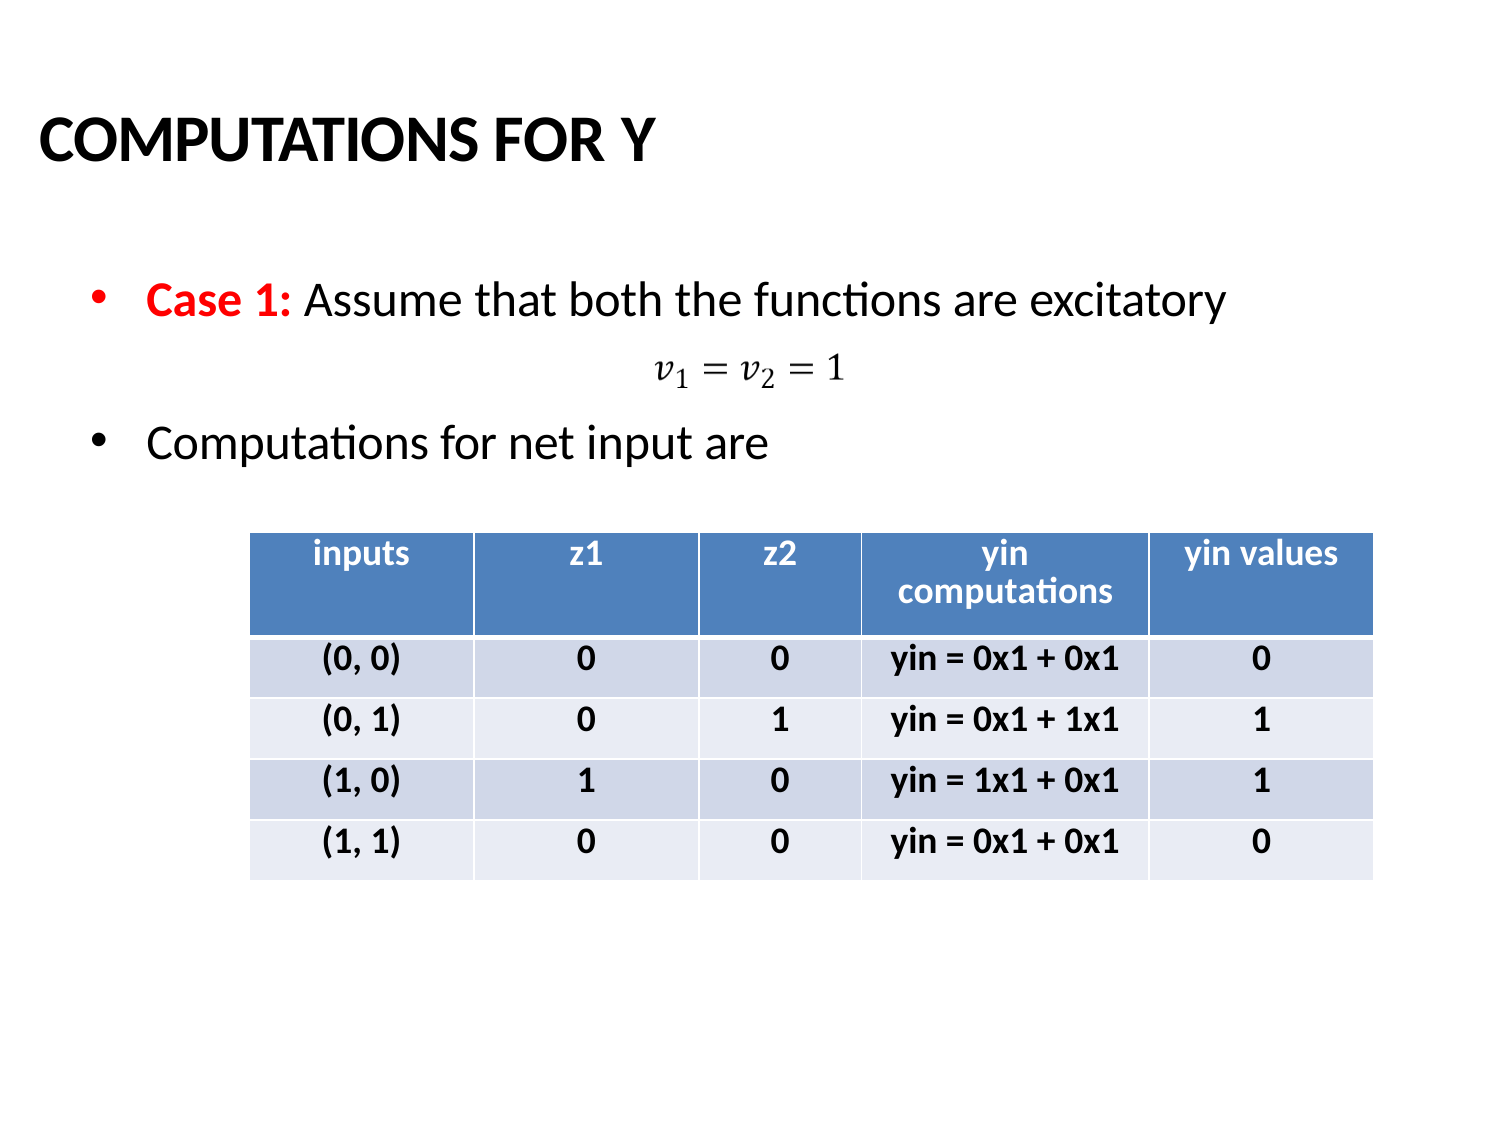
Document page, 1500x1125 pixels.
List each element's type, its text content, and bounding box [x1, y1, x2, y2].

table_cell 1 [475, 760, 698, 819]
table_cell 1 [1150, 699, 1373, 758]
table_cell 0 [475, 699, 698, 758]
table_cell (0, 1) [250, 699, 473, 758]
text_box Case 1: Assume that both the functions are excitatory Computations for net input are [87, 264, 1235, 470]
table_cell 1 [1150, 760, 1373, 819]
table_cell 0 [1150, 821, 1373, 880]
table_cell yin = 1x1 + 0x1 [862, 760, 1148, 819]
table_cell yin = 0x1 + 0x1 [862, 821, 1148, 880]
table_cell 0 [700, 760, 861, 819]
table_header yin values [1150, 533, 1373, 635]
title COMPUTATIONS FOR Y [37, 92, 1067, 283]
table_cell (1, 1) [250, 821, 473, 880]
table_cell 0 [700, 640, 861, 697]
table_cell 1 [700, 699, 861, 758]
table_cell yin = 0x1 + 1x1 [862, 699, 1148, 758]
table_header z2 [700, 533, 861, 635]
table_cell (0, 0) [250, 640, 473, 697]
table_cell 0 [1150, 640, 1373, 697]
table_header yin computations [862, 533, 1148, 635]
table_cell 0 [475, 821, 698, 880]
table_header inputs [250, 533, 473, 635]
table_header z1 [475, 533, 698, 635]
text_box [654, 353, 844, 388]
table_cell 0 [700, 821, 861, 880]
table_cell yin = 0x1 + 0x1 [862, 640, 1148, 697]
table_cell 0 [475, 640, 698, 697]
table_cell (1, 0) [250, 760, 473, 819]
